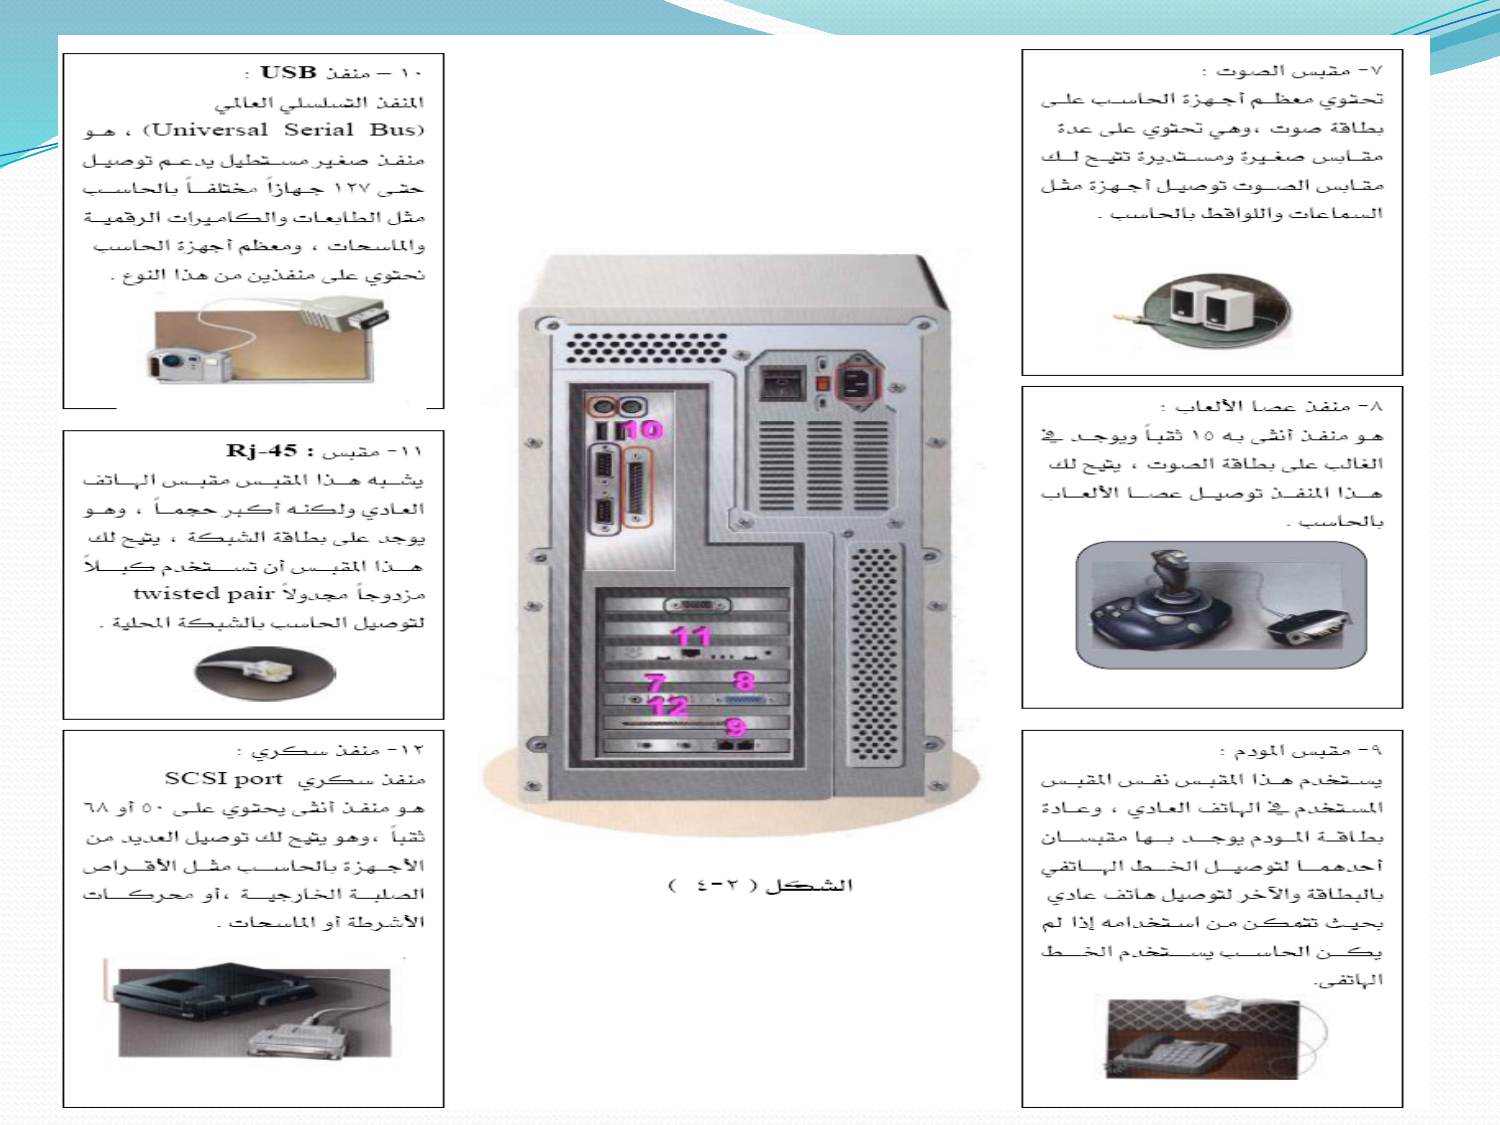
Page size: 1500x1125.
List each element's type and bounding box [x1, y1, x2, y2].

picture [58, 34, 1430, 1111]
